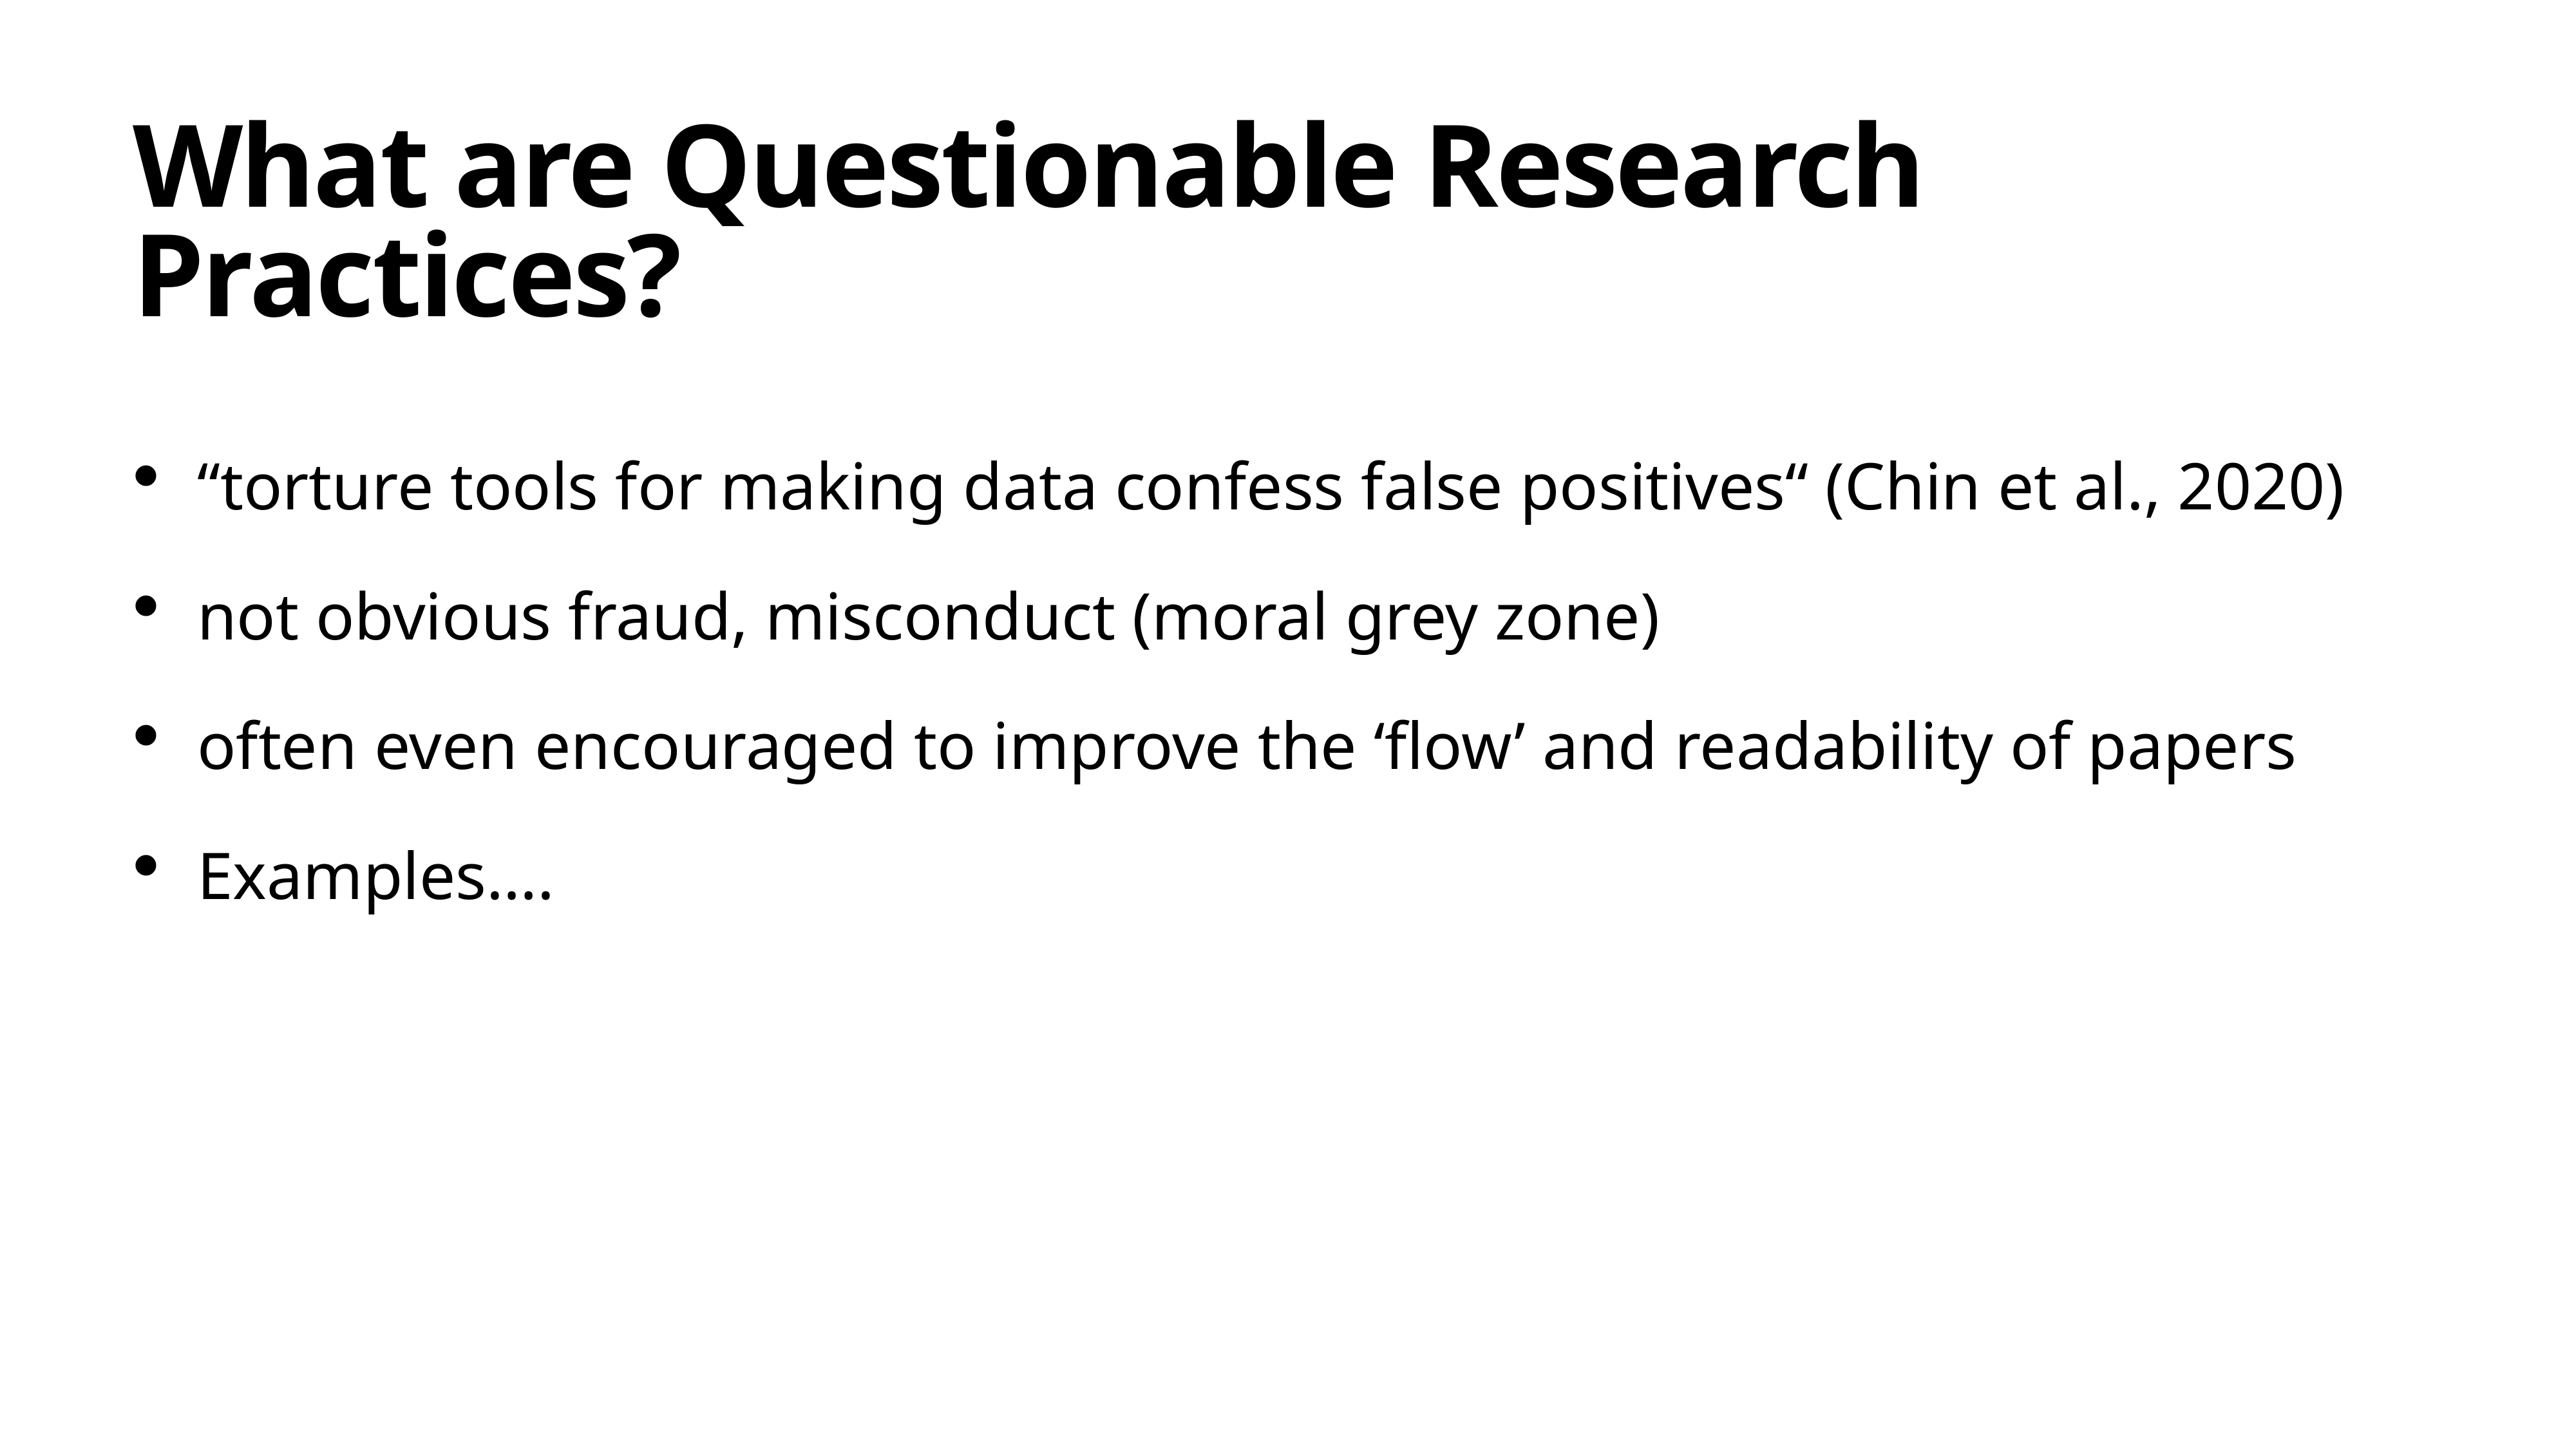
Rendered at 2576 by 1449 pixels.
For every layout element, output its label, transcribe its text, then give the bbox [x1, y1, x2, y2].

list “torture tools for making data confess false positives“ (Chin et al., 2020) not obvious fraud, misconduct (moral grey zone) often even encouraged to improve the ‘flow’ and readability of papers Examples…. [127, 448, 2449, 1321]
title What are Questionable Research Practices? [127, 113, 2449, 266]
